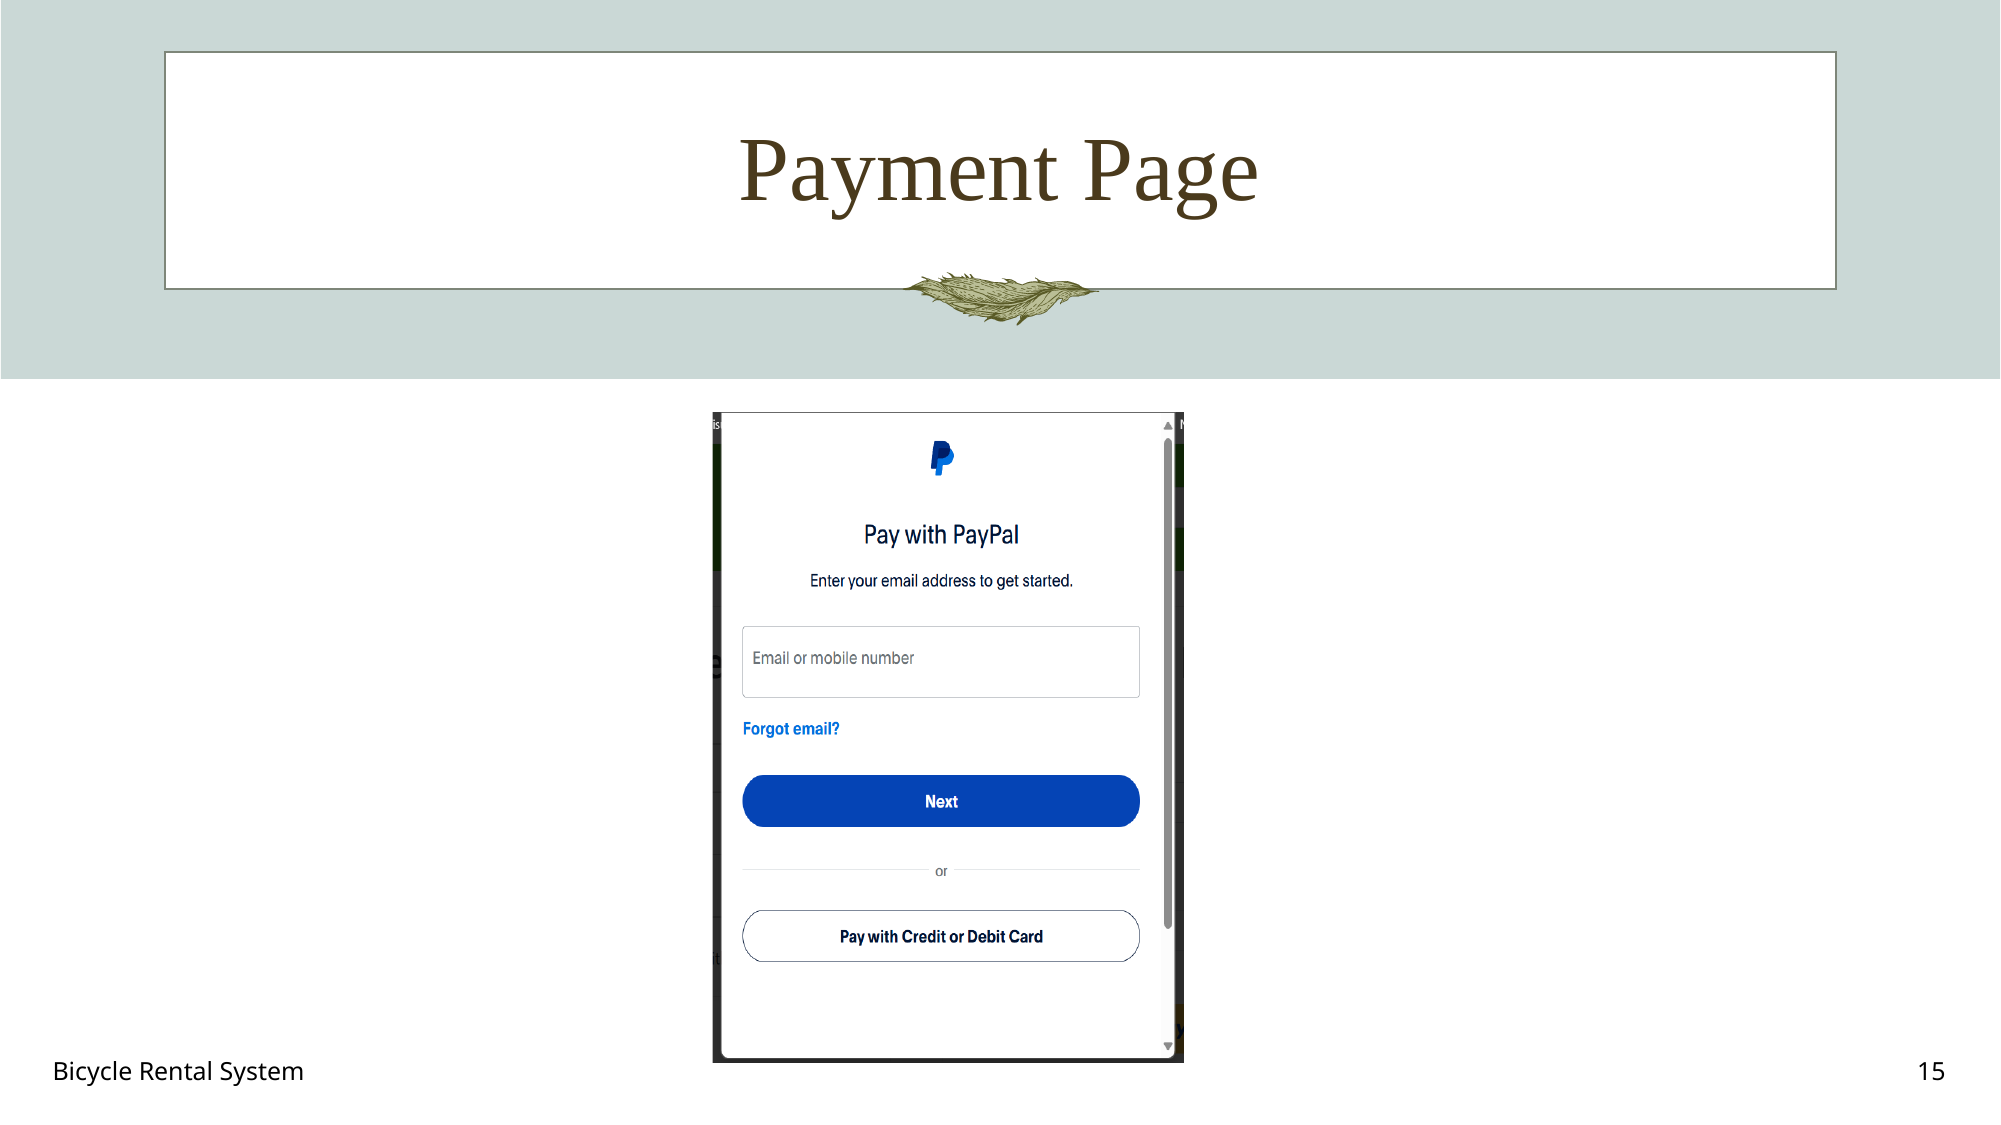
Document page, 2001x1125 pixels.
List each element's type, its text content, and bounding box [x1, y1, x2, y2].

footer Bicycle Rental System [37, 1042, 713, 1103]
picture [901, 280, 1100, 326]
picture [712, 412, 1184, 1063]
title Payment Page [62, 62, 1938, 280]
slide_number 15 [1510, 1042, 1961, 1103]
